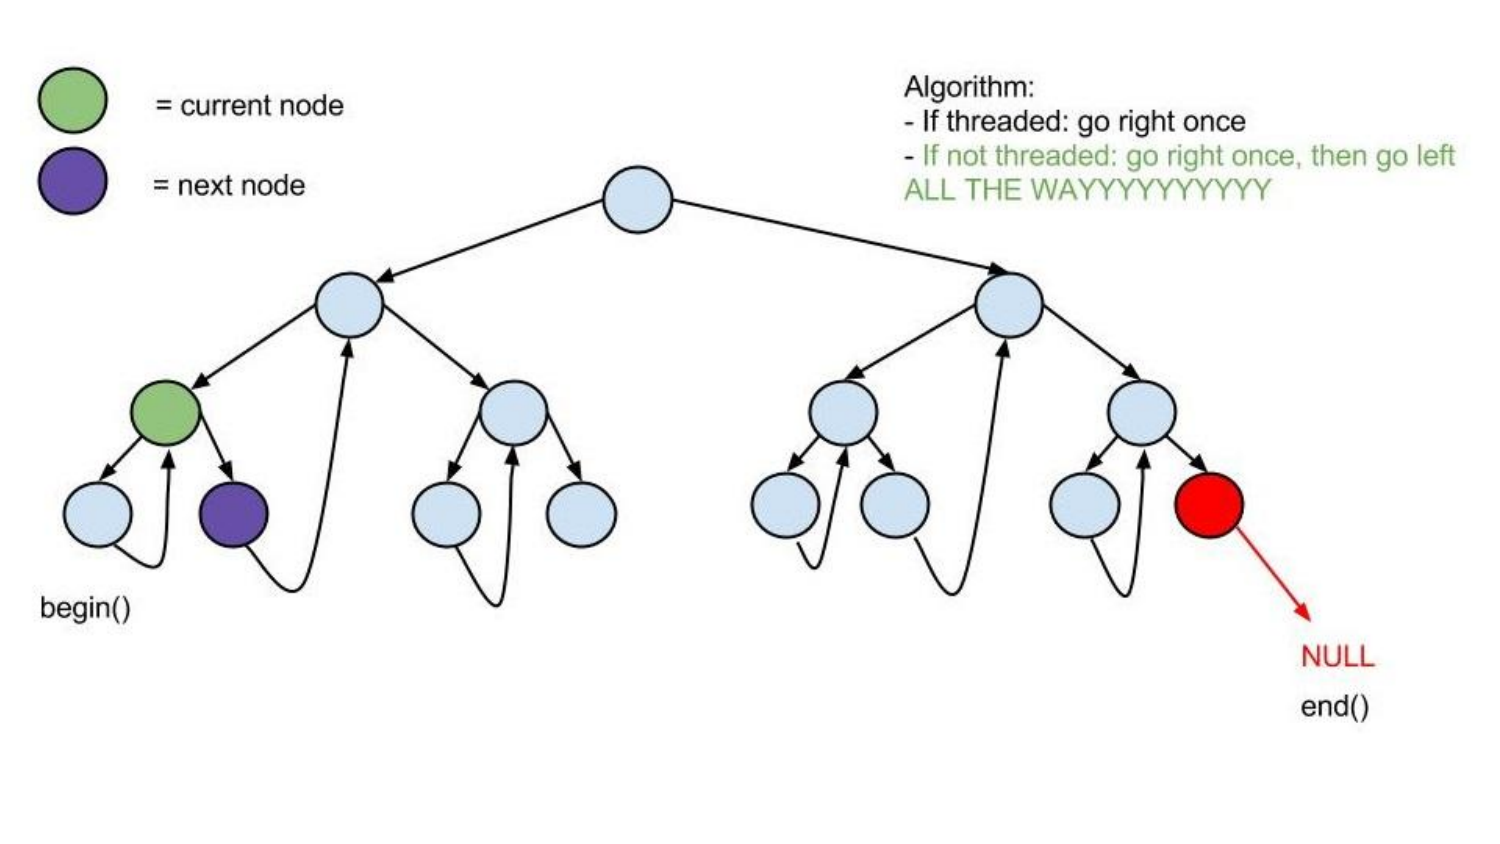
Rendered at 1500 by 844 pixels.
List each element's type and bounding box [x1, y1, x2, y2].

picture [19, 34, 1480, 809]
